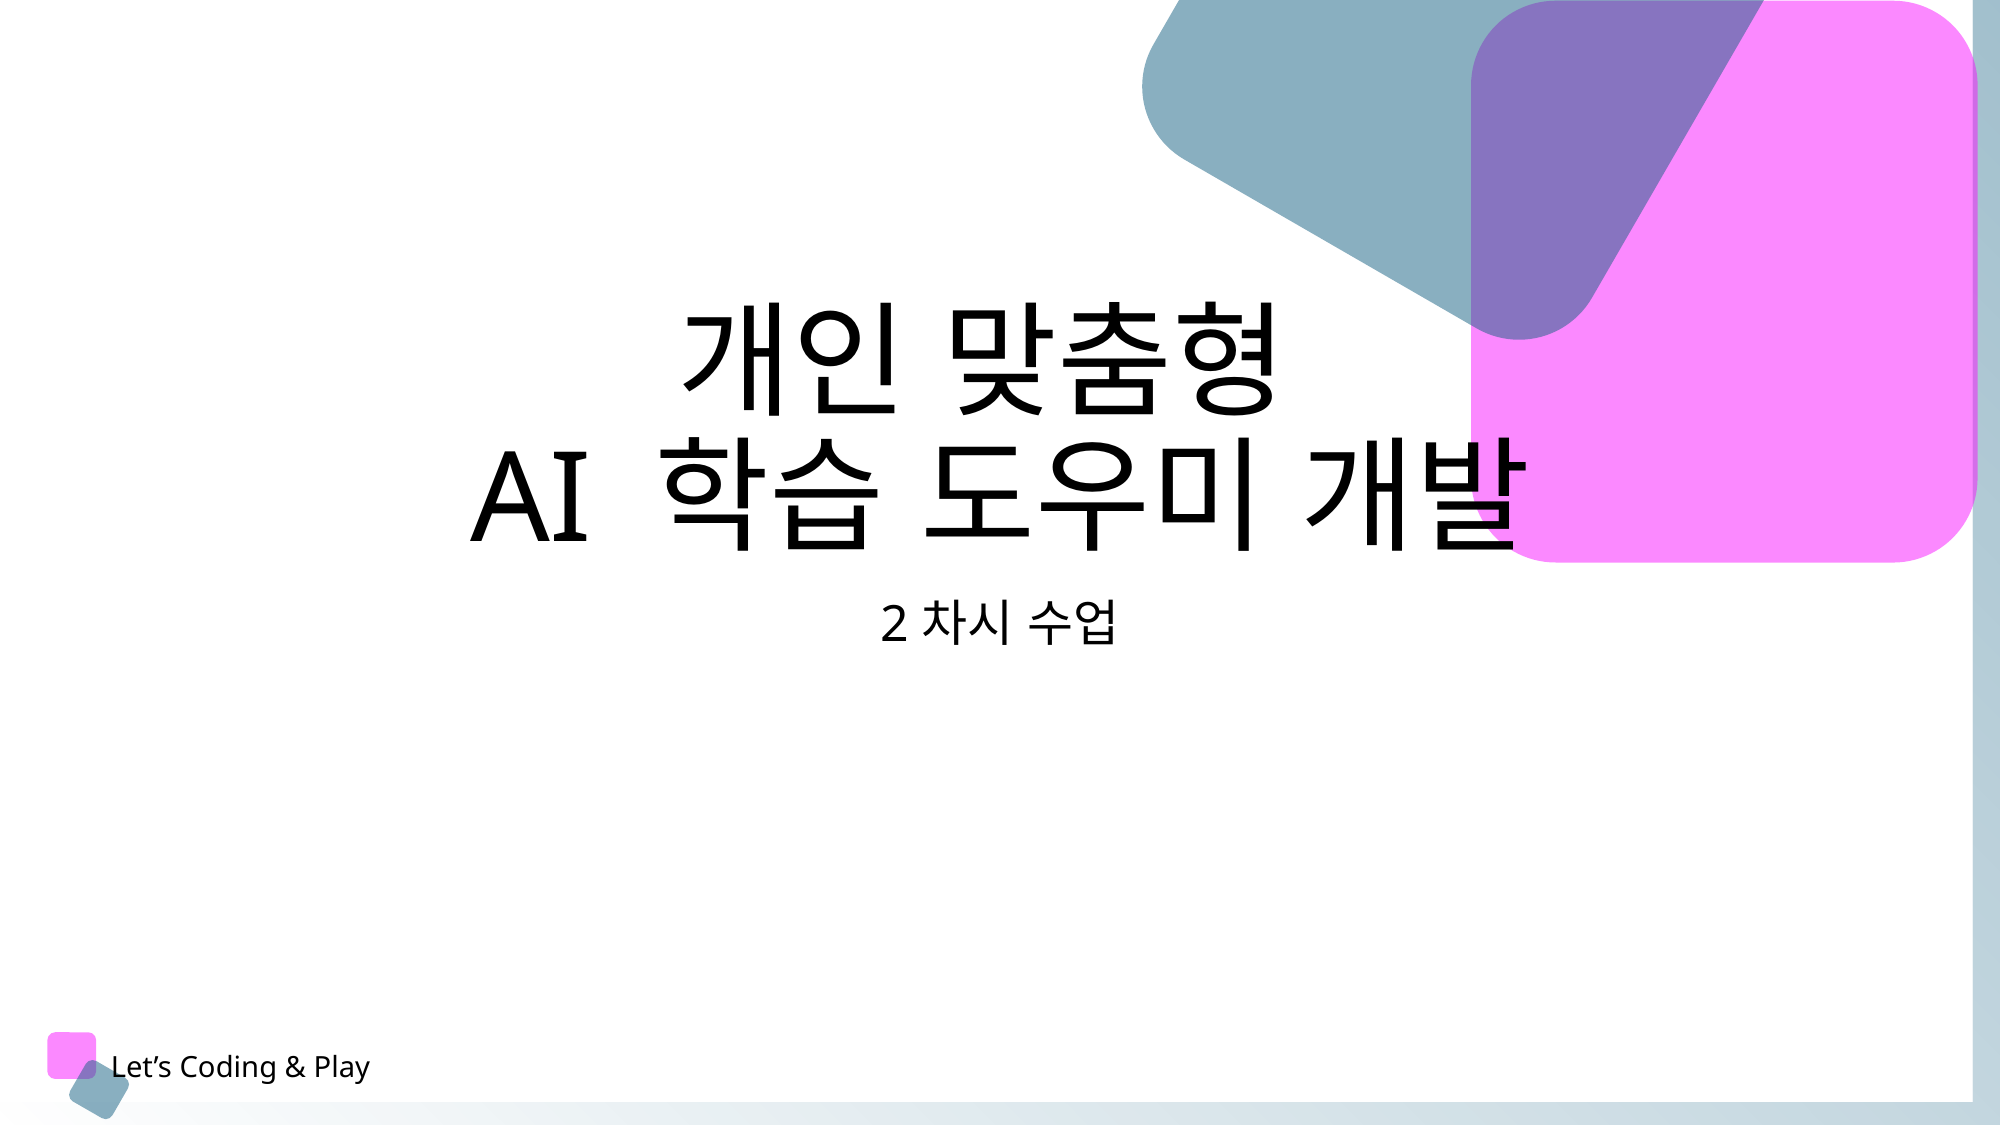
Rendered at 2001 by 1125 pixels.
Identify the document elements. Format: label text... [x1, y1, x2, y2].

title 개인 맞춤형 AI 학습 도우미 개발 [249, 184, 1750, 576]
subtitle 2차시 수업 [249, 590, 1750, 863]
